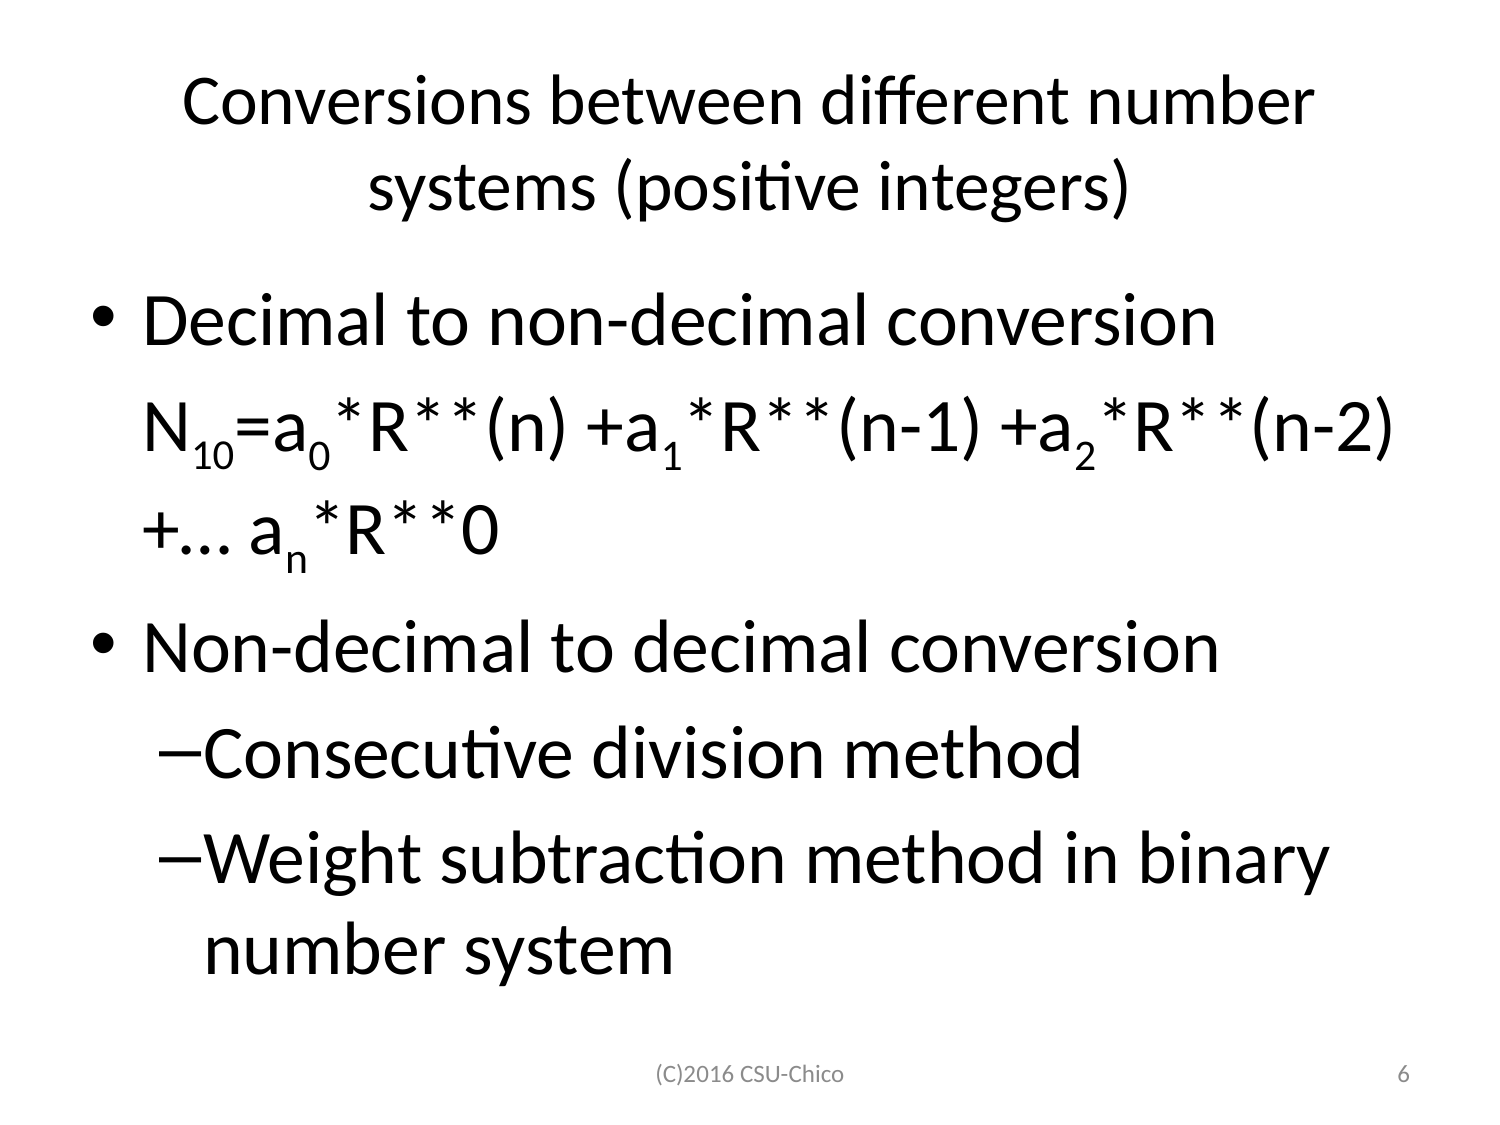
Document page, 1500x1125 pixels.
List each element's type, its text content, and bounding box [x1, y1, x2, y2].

footer (C)2016 CSU-Chico [512, 1042, 988, 1103]
title Conversions between different number systems (positive integers) [75, 45, 1425, 233]
list Decimal to non-decimal conversion N10=a0*R**(n) +a1*R**(n-1) +a2*R**(n-2) +… an*R**0 Non-decimal to decimal conversion Consecutive division method Weight subtraction method in binary number system [75, 262, 1425, 1005]
slide_number 6 [1074, 1042, 1425, 1103]
